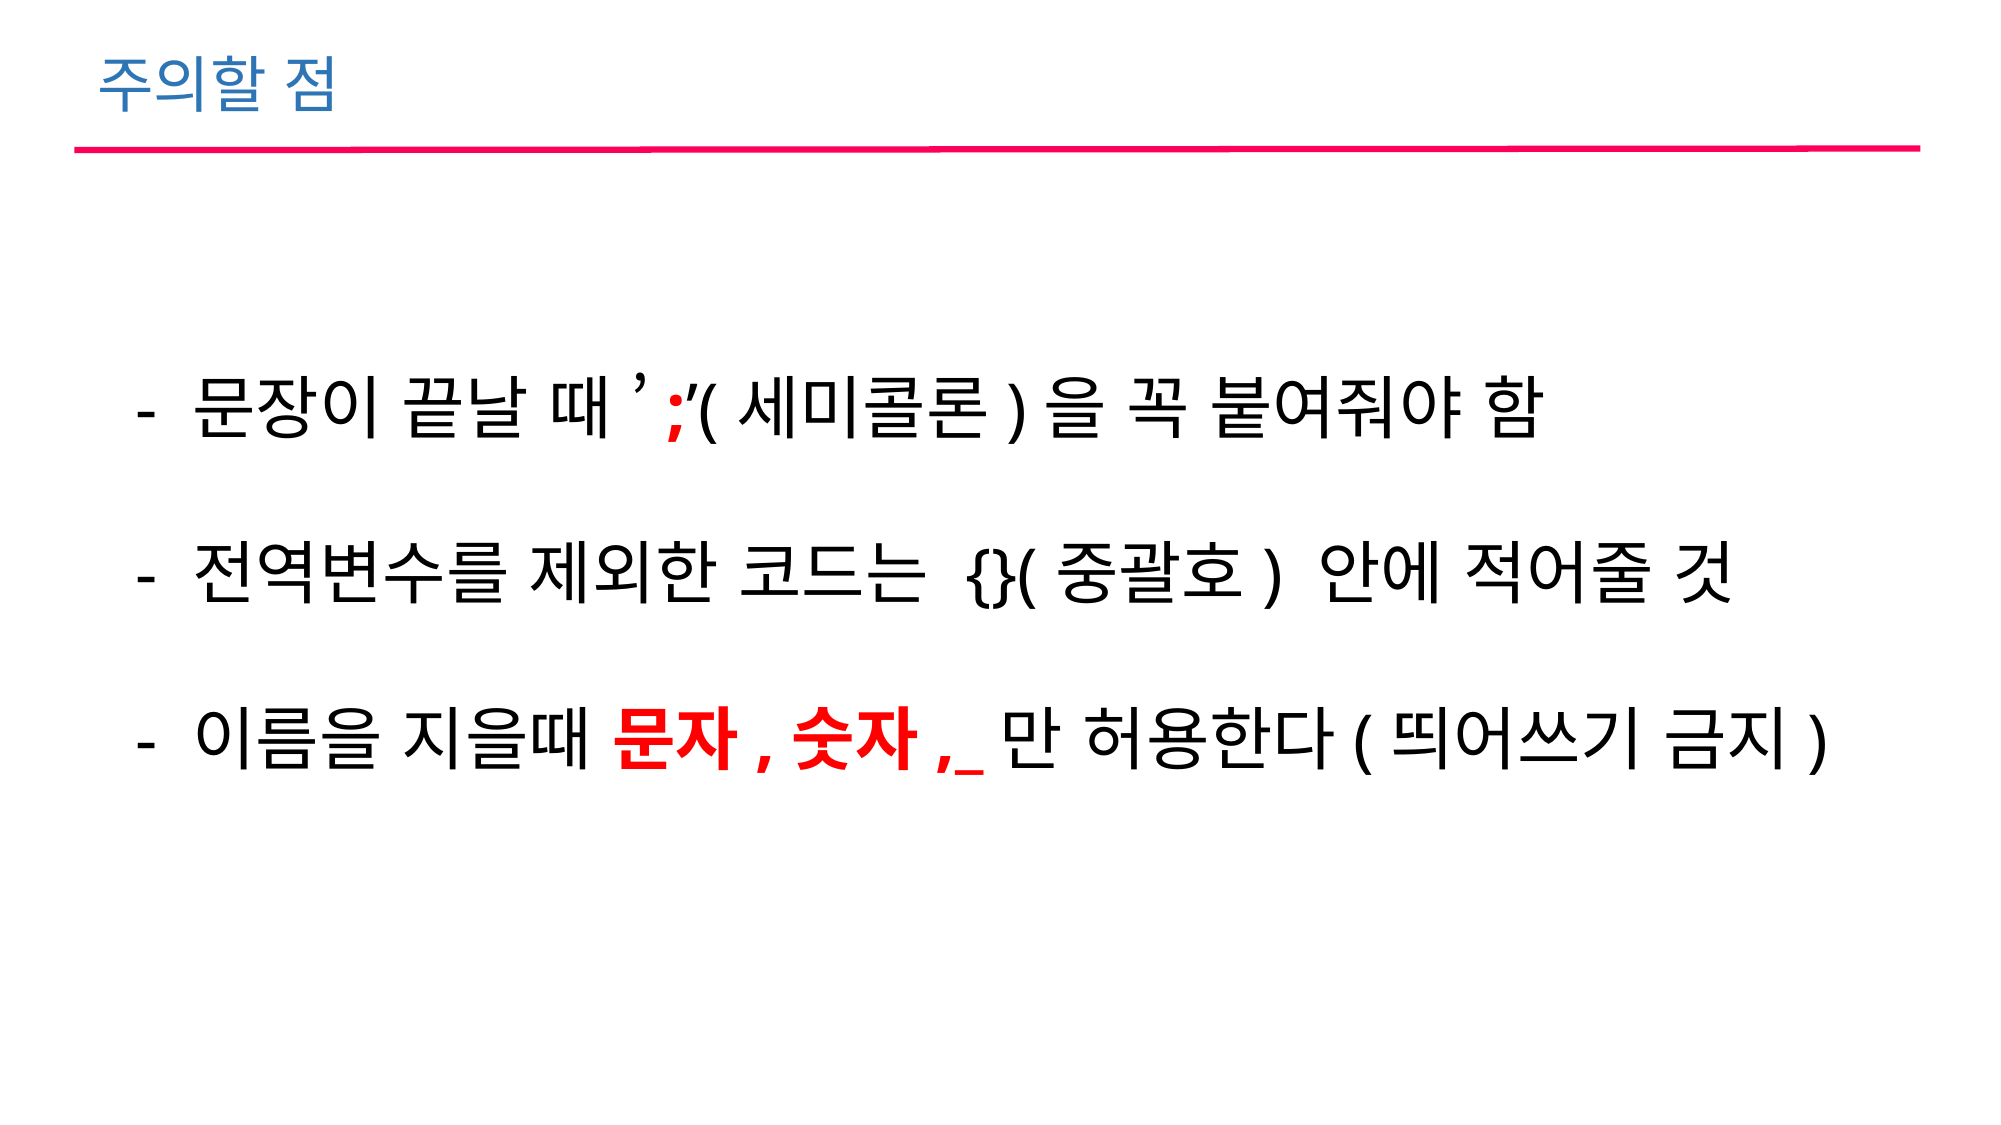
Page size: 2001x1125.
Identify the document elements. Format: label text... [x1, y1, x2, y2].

text_box - 문장이 끝날 때 ’;’(세미콜론)을 꼭 붙여줘야 함 - 전역변수를 제외한 코드는 {}(중괄호) 안에 적어줄 것 - 이름을 지을때 문자,숫자,_만 허용한다(띄어쓰기 금지) [120, 356, 1874, 1035]
text_box 주의할 점 [82, 38, 1429, 127]
